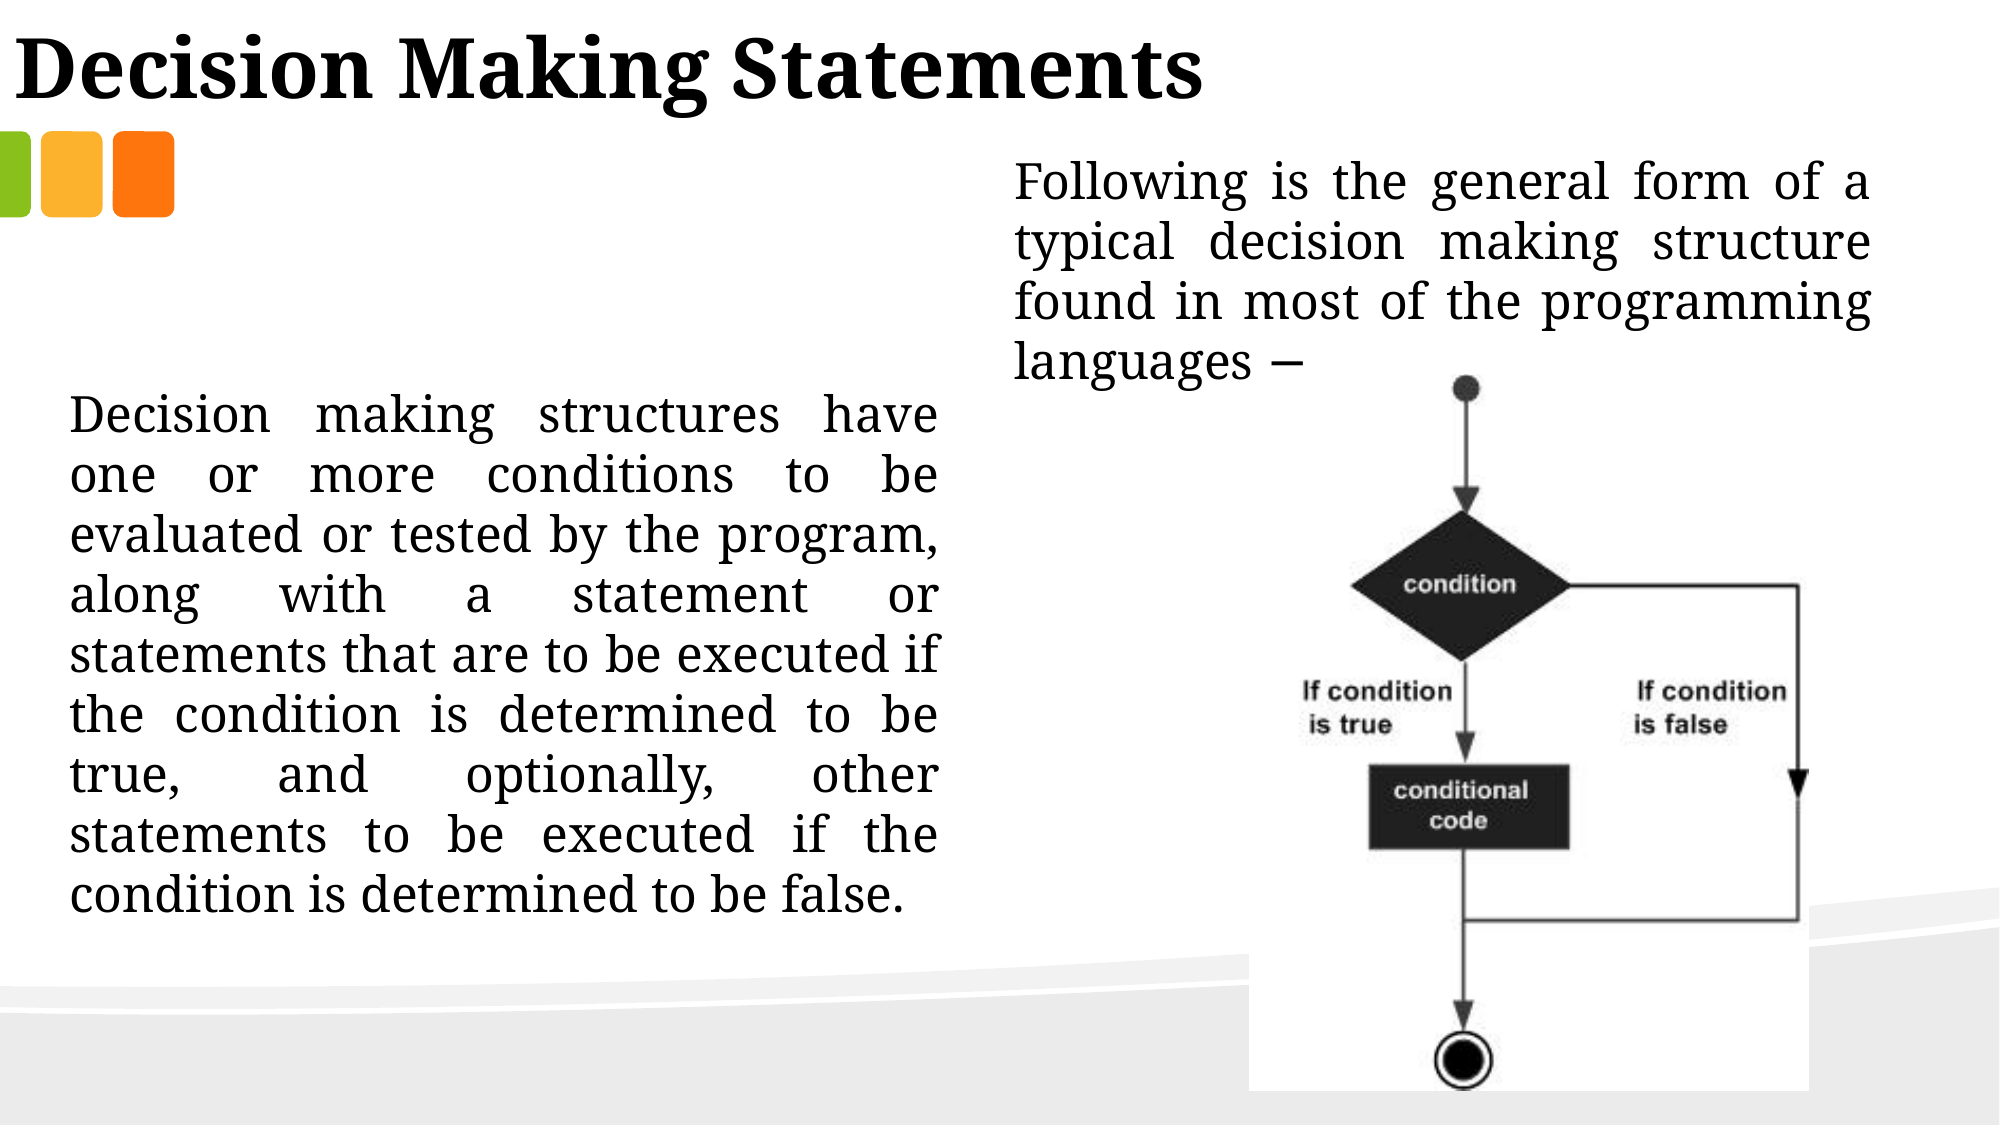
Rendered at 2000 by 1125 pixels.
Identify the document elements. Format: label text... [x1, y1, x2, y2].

text_box Decision making structures have one or more conditions to be evaluated or tested by the program, along with a statement or statements that are to be executed if the condition is determined to be true, and optionally, other statements to be executed if the condition is determined to be false. [54, 374, 955, 930]
text_box Decision Making Statements [0, 0, 1551, 125]
picture [1249, 374, 1810, 1091]
text_box Following is the general form of a typical decision making structure found in most of the programming languages − [999, 142, 1888, 517]
